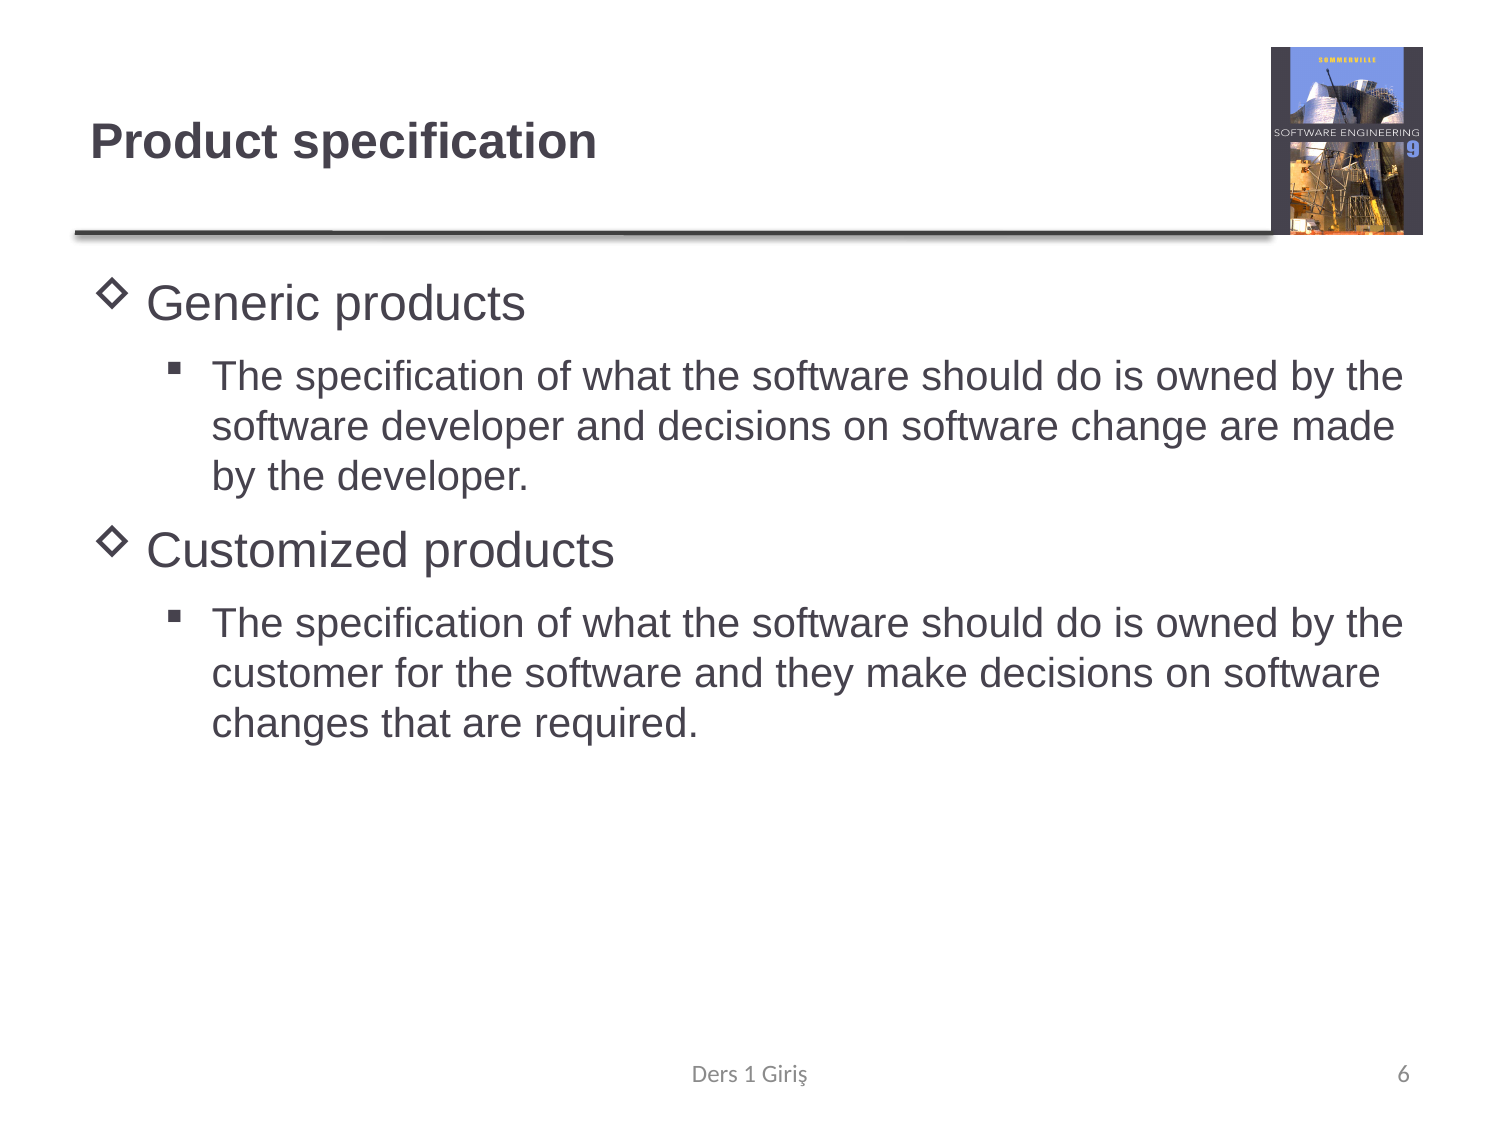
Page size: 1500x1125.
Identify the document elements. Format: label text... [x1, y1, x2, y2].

footer Ders 1 Giriş [512, 1042, 988, 1103]
title Product specification [74, 44, 1272, 233]
list Generic products The specification of what the software should do is owned by the software developer and decisions on software change are made by the developer. Customized products The specification of what the software should do is owned by the customer for the software and they make decisions on software changes that are required. [75, 262, 1425, 1005]
slide_number 6 [1074, 1042, 1425, 1103]
picture [1272, 47, 1423, 235]
